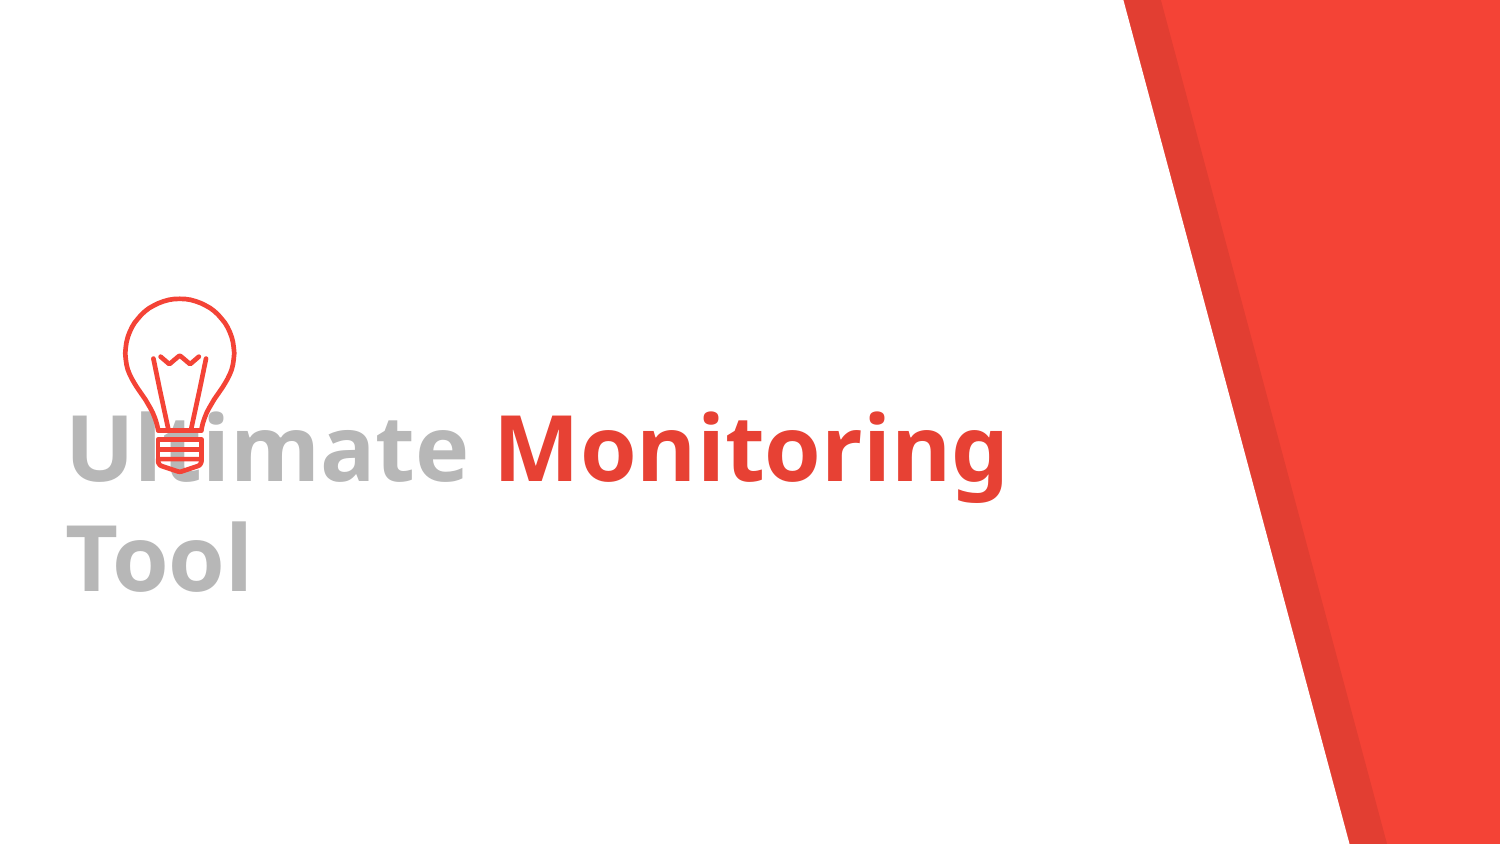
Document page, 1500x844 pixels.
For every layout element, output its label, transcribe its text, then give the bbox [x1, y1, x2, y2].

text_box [124, 298, 235, 472]
title Ultimate Monitoring Tool [50, 489, 1219, 625]
